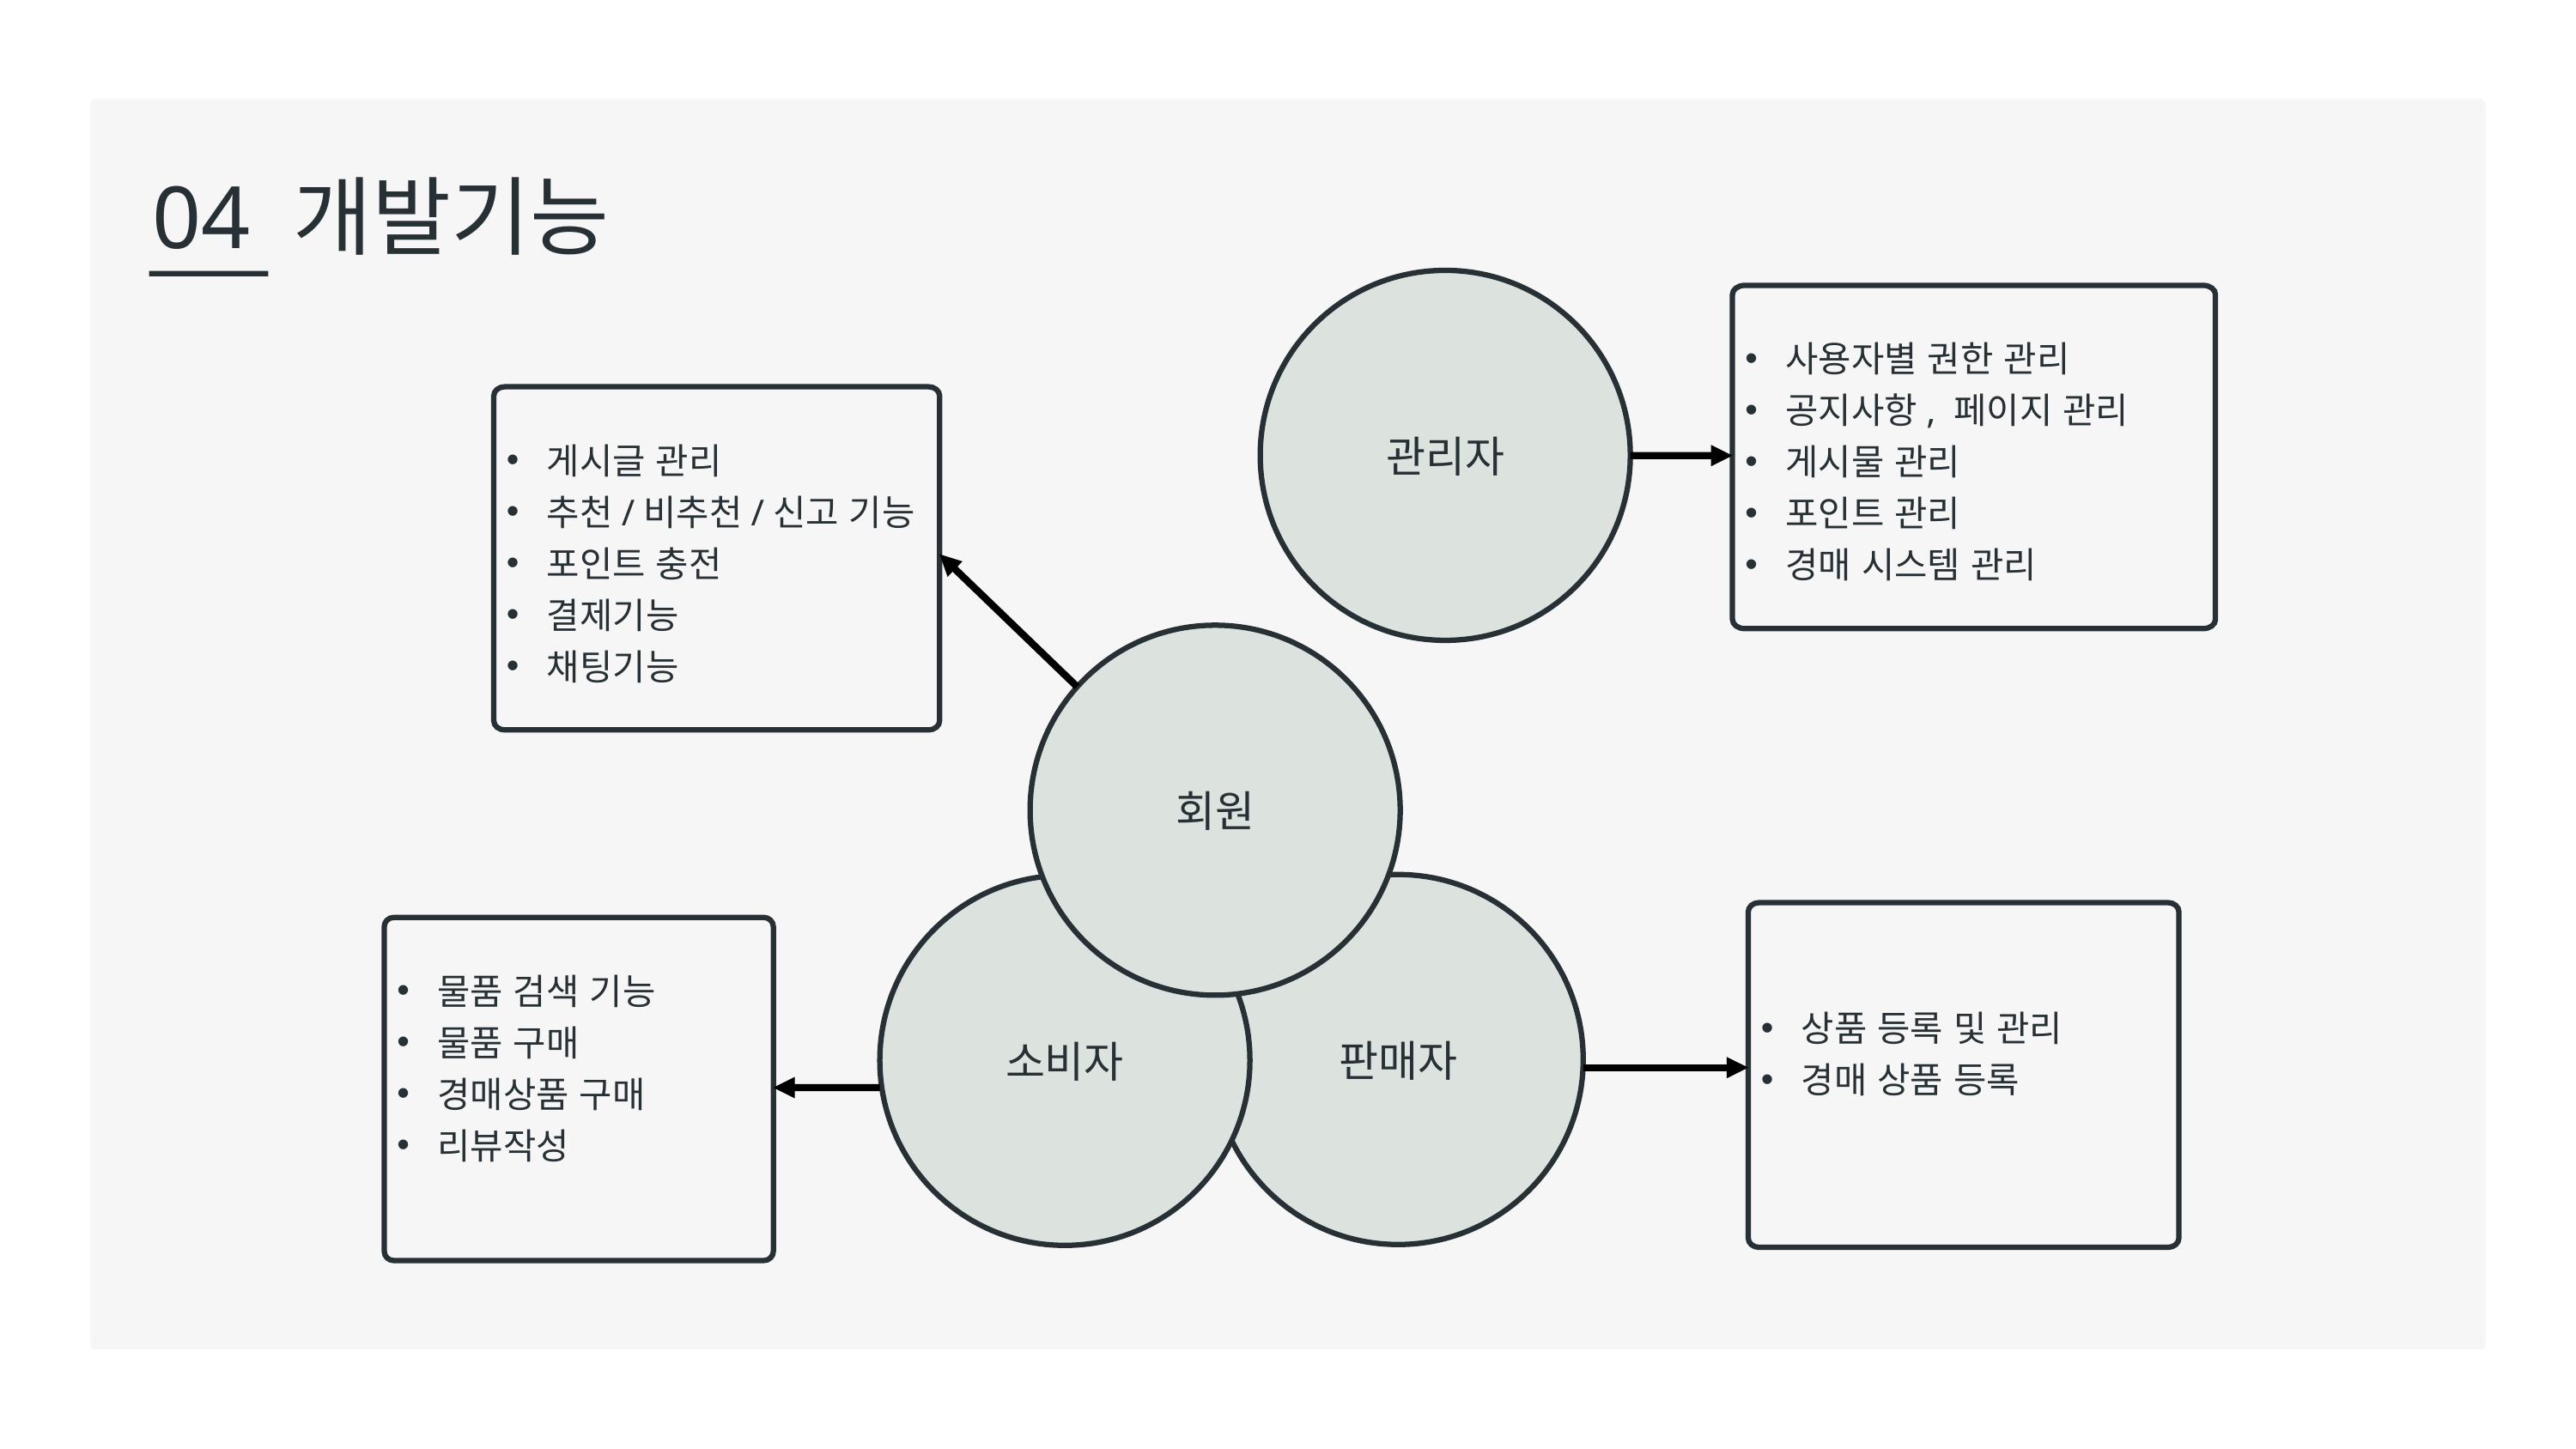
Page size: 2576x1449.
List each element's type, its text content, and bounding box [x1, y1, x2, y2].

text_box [1732, 285, 2216, 629]
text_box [939, 554, 1078, 688]
text_box 04 개발기능 [139, 156, 1245, 273]
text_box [879, 875, 1250, 1246]
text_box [1254, 874, 1584, 1246]
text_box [1260, 270, 1631, 641]
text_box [1747, 902, 2179, 1251]
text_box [1030, 625, 1400, 996]
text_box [493, 380, 940, 731]
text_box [384, 917, 774, 1261]
